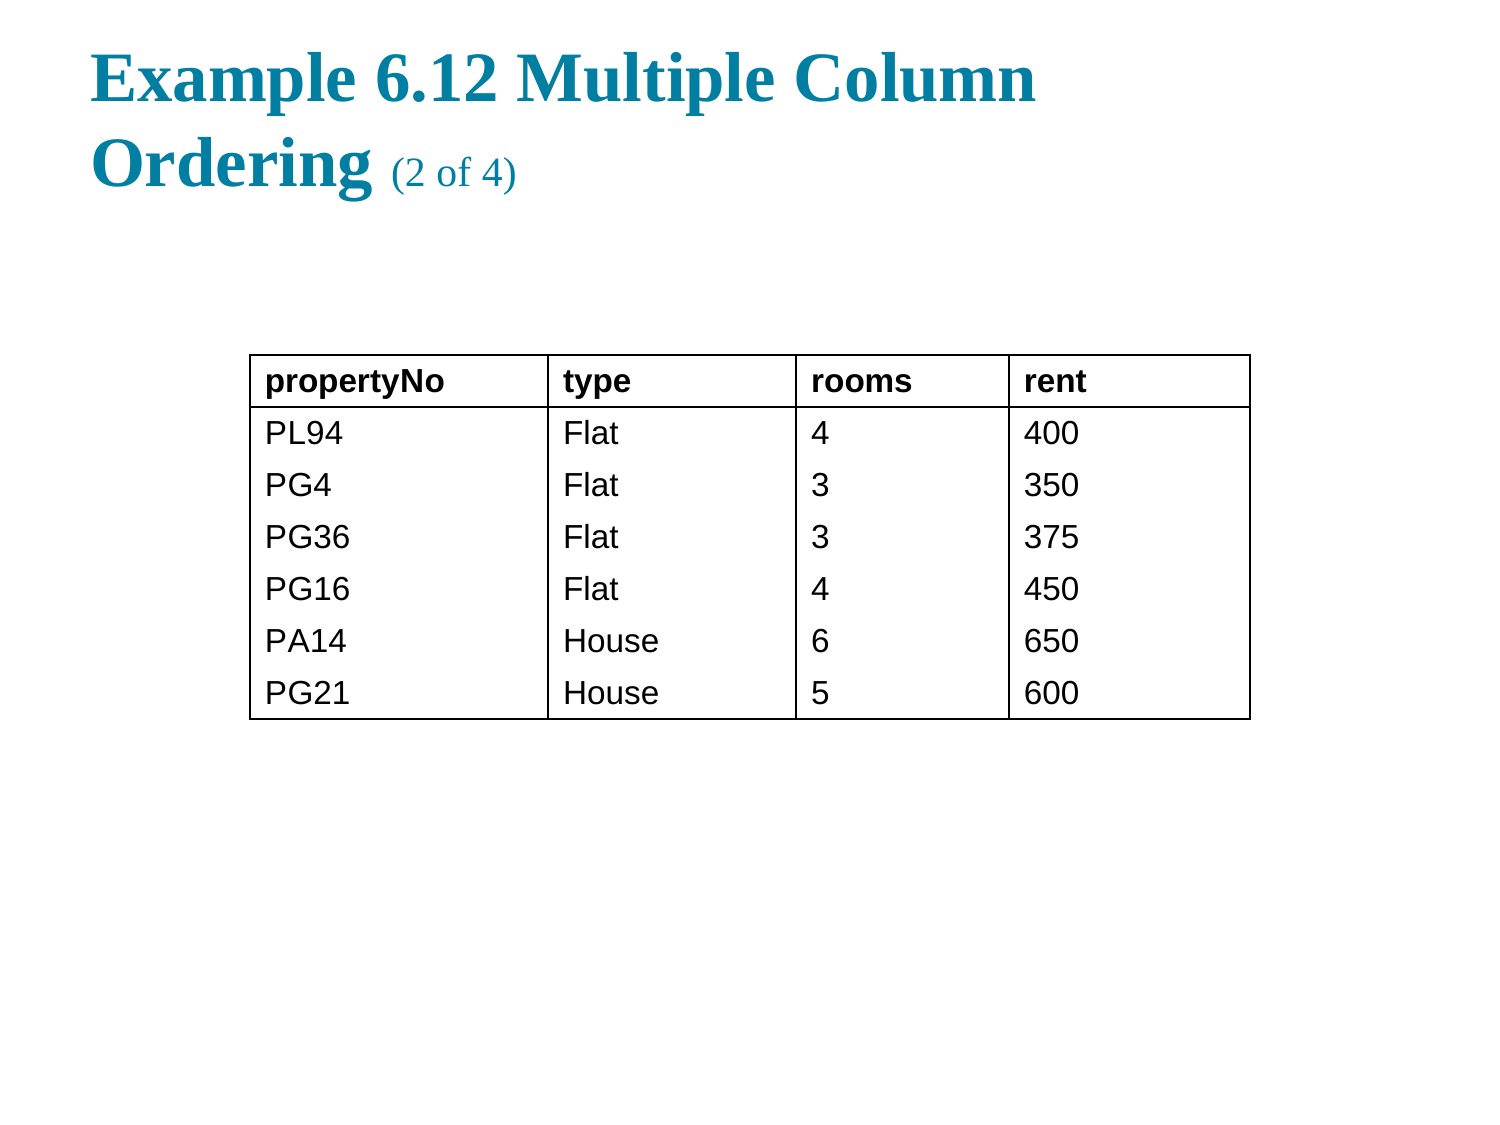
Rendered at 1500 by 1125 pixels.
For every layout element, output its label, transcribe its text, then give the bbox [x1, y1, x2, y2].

table_cell 650 [1010, 615, 1249, 667]
table_cell 400 [1010, 408, 1249, 459]
table_cell P A14 [251, 615, 547, 667]
table_header property N o [251, 356, 547, 406]
table_cell P L94 [251, 408, 547, 459]
table_cell P G36 [251, 511, 547, 563]
table_header rent [1010, 356, 1249, 406]
table_cell House [549, 667, 795, 718]
table_header rooms [797, 356, 1008, 406]
table_cell Flat [549, 563, 795, 615]
table_cell 4 [797, 563, 1008, 615]
table_cell 350 [1010, 459, 1249, 511]
table_cell P G16 [251, 563, 547, 615]
table_cell 600 [1010, 667, 1249, 718]
table_cell P G4 [251, 459, 547, 511]
table_cell Flat [549, 408, 795, 459]
table_cell 5 [797, 667, 1008, 718]
table_cell 375 [1010, 511, 1249, 563]
table_cell 6 [797, 615, 1008, 667]
table_header type [549, 356, 795, 406]
title Example 6.12 Multiple Column Ordering (2 of 4) [75, 35, 1300, 216]
table_cell 3 [797, 459, 1008, 511]
table_cell Flat [549, 511, 795, 563]
table_cell Flat [549, 459, 795, 511]
table_cell P G21 [251, 667, 547, 718]
table_cell 4 [797, 408, 1008, 459]
table_cell 450 [1010, 563, 1249, 615]
table_cell House [549, 615, 795, 667]
table_cell 3 [797, 511, 1008, 563]
